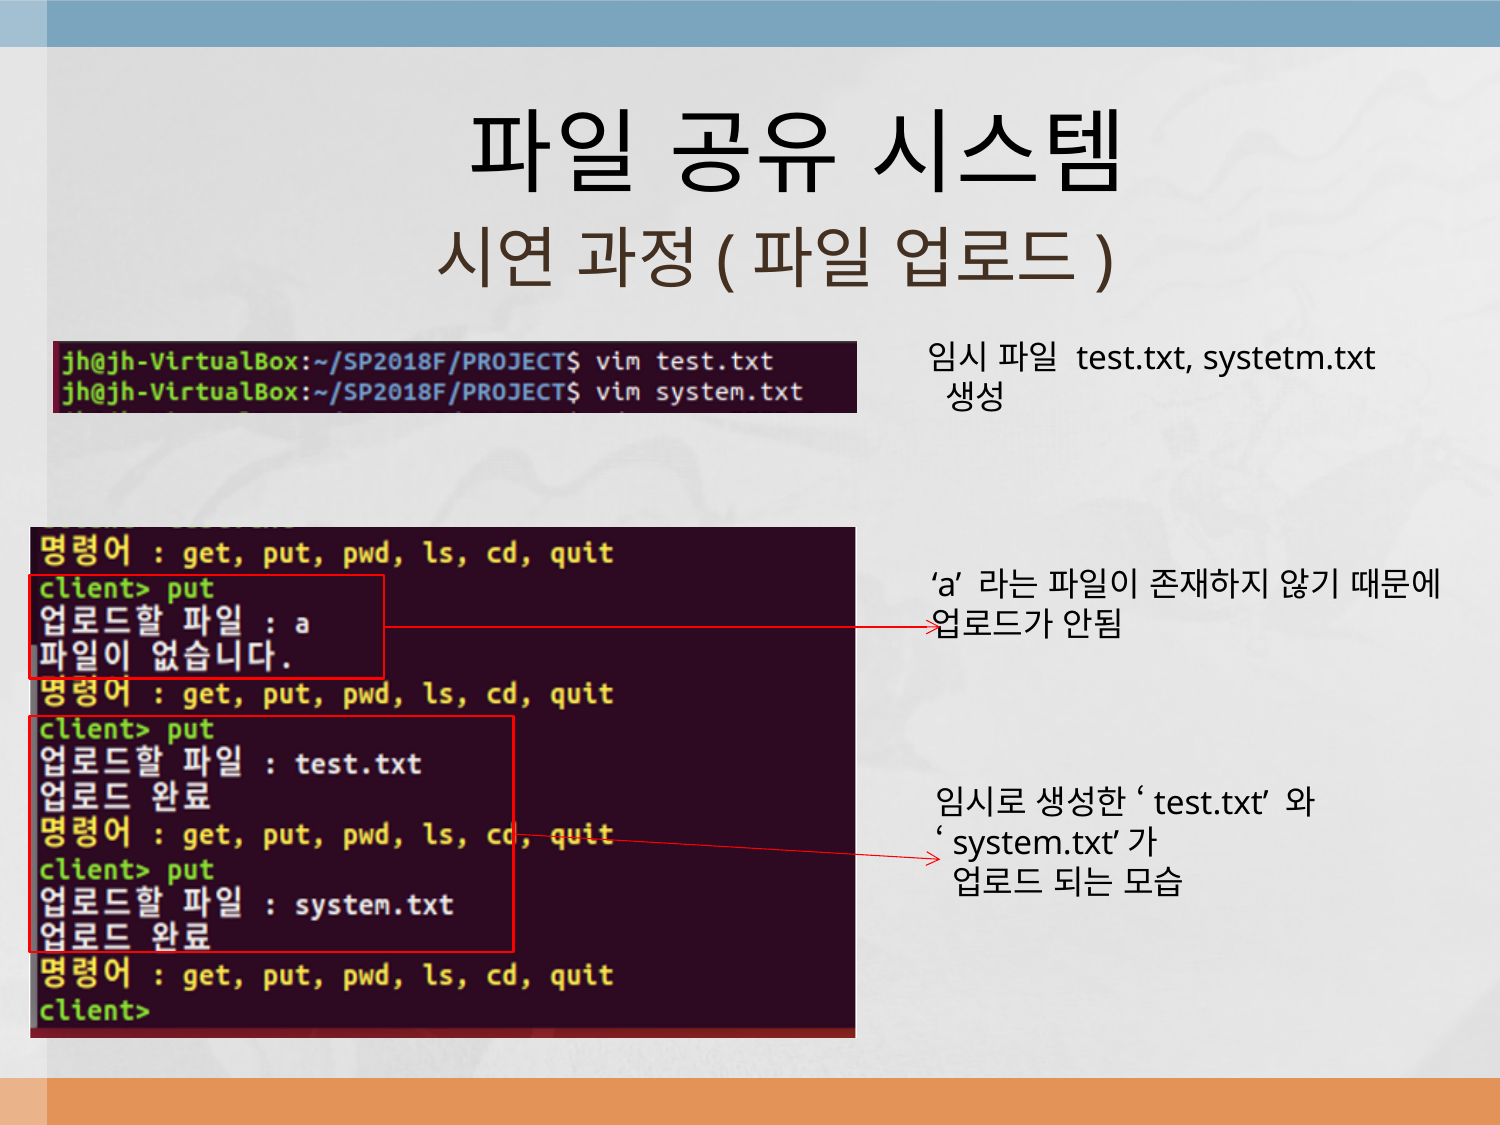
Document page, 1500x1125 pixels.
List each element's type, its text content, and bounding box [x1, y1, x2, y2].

text_box ‘a’ 라는 파일이 존재하지 않기 때문에 업로드가 안됨 [917, 555, 1500, 651]
text_box 임시로 생성한 ‘test.txt’ 와 ‘system.txt’가 업로드 되는 모습 [920, 774, 1500, 909]
text_box 파일 공유 시스템 [74, 71, 1479, 227]
picture [52, 341, 857, 413]
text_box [513, 834, 941, 860]
list 시연 과정(파일 업로드) [420, 227, 1236, 327]
text_box 임시 파일 test.txt, systetm.txt 생성 [913, 329, 1500, 424]
picture [29, 526, 857, 1038]
